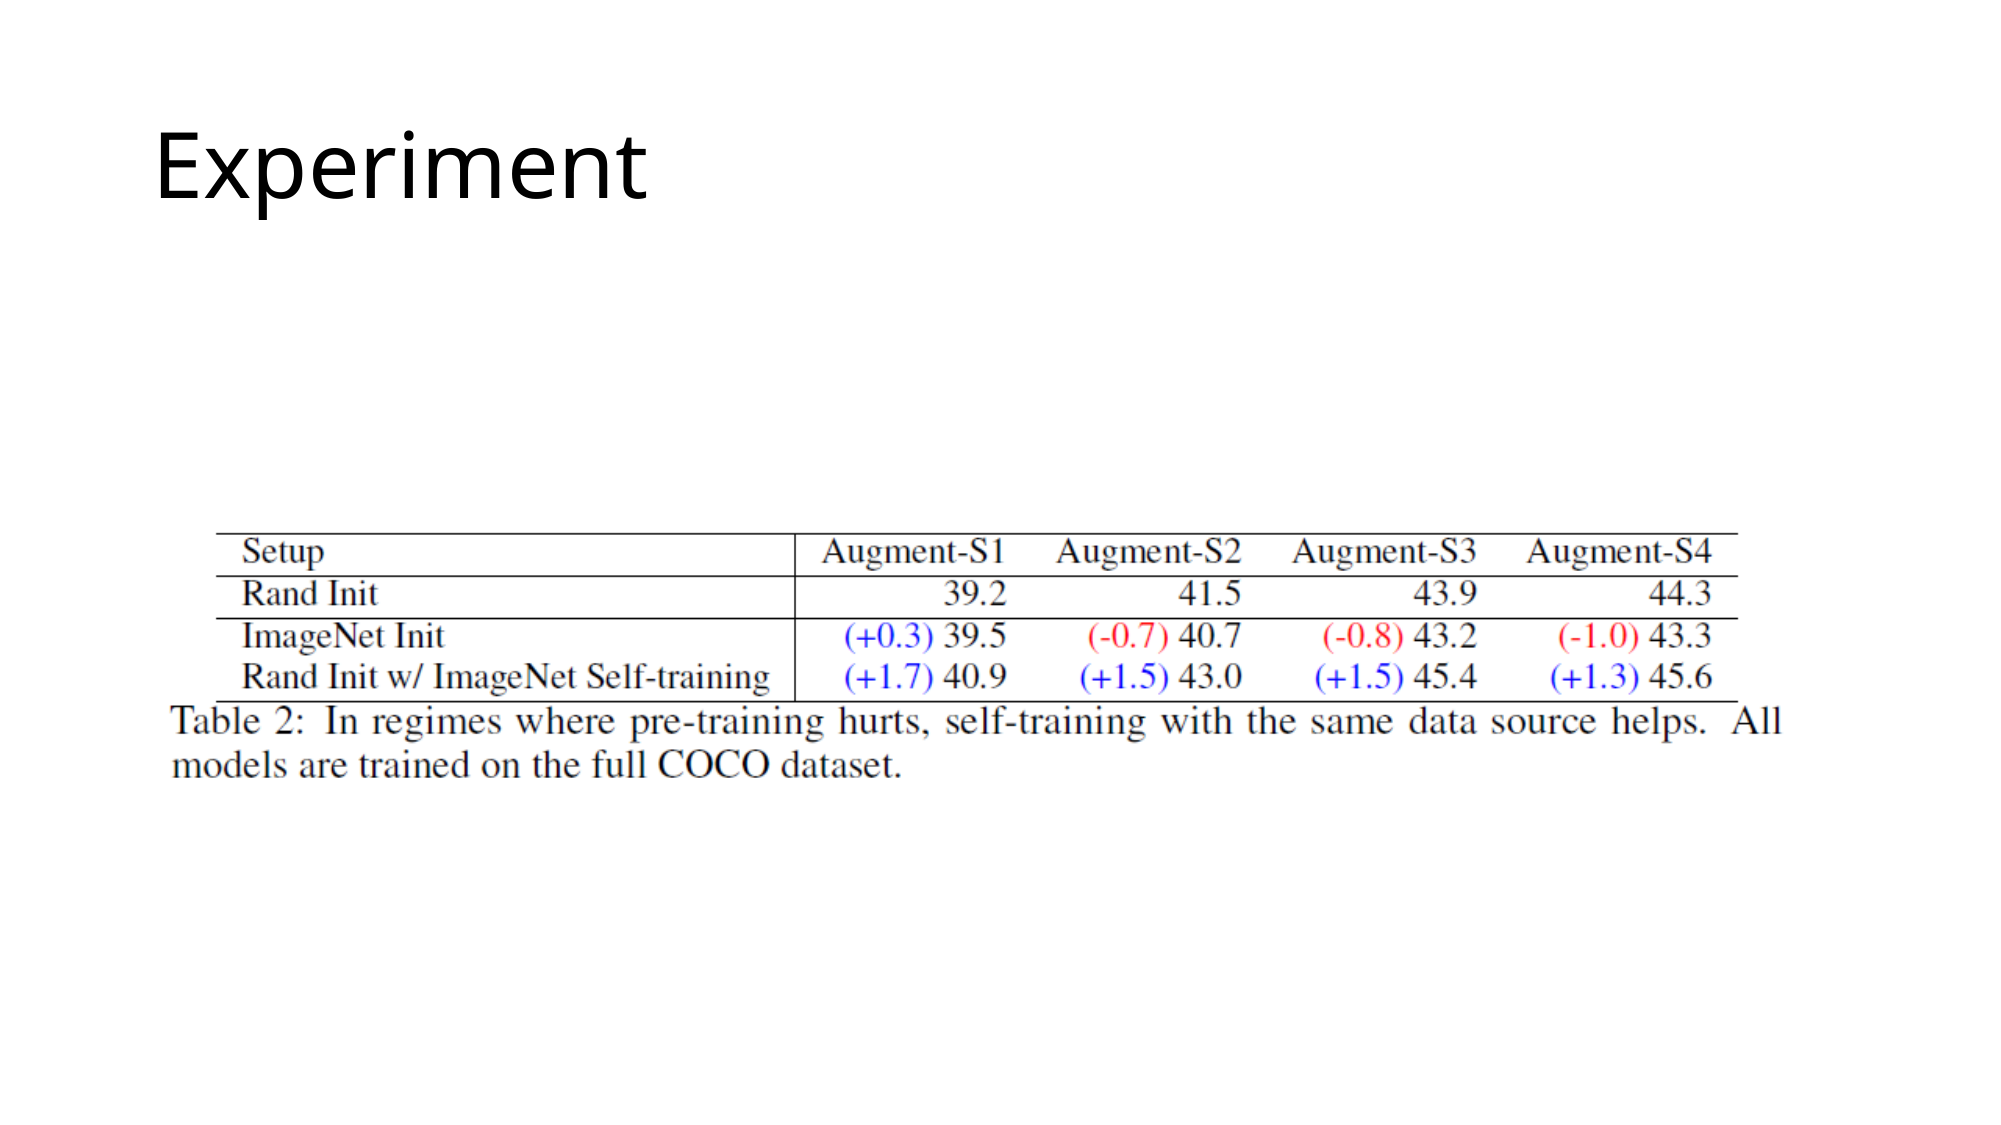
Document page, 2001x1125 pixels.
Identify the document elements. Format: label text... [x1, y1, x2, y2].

title Experiment [137, 59, 1863, 278]
picture [157, 491, 1843, 847]
